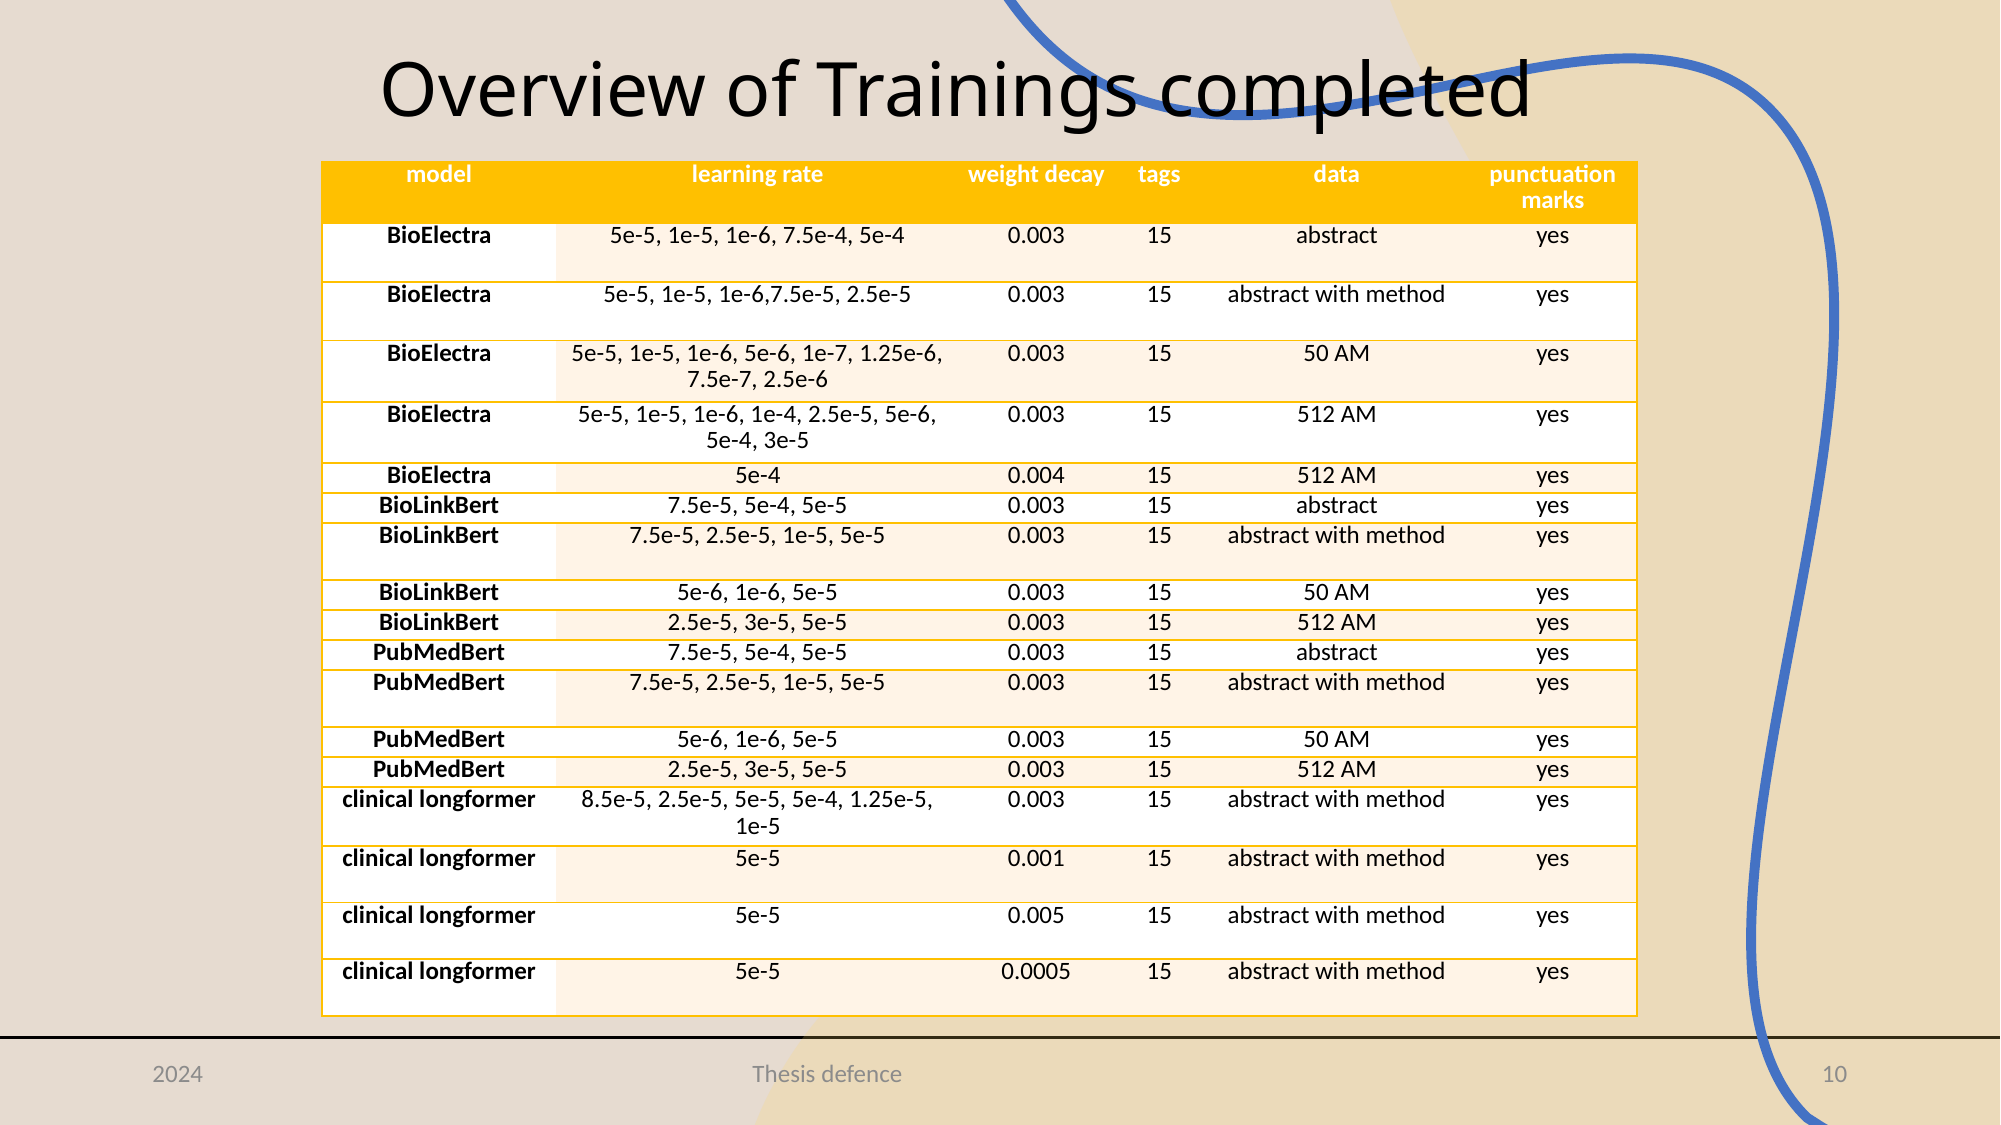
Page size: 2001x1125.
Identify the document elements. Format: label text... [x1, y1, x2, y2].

table_cell abstract with method [1205, 524, 1469, 579]
table_cell 5e-5 [556, 903, 959, 958]
table_cell 5e-6, 1e-6, 5e-5 [556, 728, 959, 756]
table_cell 15 [1114, 788, 1205, 845]
table_cell yes [1469, 283, 1636, 340]
table_cell 15 [1114, 903, 1205, 958]
table_cell 15 [1114, 611, 1205, 639]
table_cell PubMedBert [323, 728, 556, 756]
table_cell yes [1469, 224, 1636, 281]
table_cell 15 [1114, 494, 1205, 522]
table_cell 0.004 [959, 464, 1114, 492]
table_cell BioElectra [323, 403, 556, 462]
table_cell 0.003 [959, 403, 1114, 462]
table_cell 5e-4 [556, 464, 959, 492]
table_cell 0.003 [959, 581, 1114, 609]
table_cell abstract with method [1205, 847, 1469, 902]
table_cell 5e-6, 1e-6, 5e-5 [556, 581, 959, 609]
table_cell 15 [1114, 403, 1205, 462]
table_cell 0.003 [959, 224, 1114, 281]
table_cell clinical longformer [323, 788, 556, 845]
title Overview of Trainings completed [94, 36, 1820, 148]
table_cell yes [1469, 960, 1636, 1015]
table_cell 0.003 [959, 671, 1114, 726]
table_cell 15 [1114, 283, 1205, 340]
table_cell 15 [1114, 641, 1205, 669]
table_cell 15 [1114, 224, 1205, 281]
table_header weight decay [959, 162, 1114, 222]
table_cell 15 [1114, 758, 1205, 786]
table_cell 512 AM [1205, 758, 1469, 786]
table_cell 0.003 [959, 788, 1114, 845]
table_cell yes [1469, 903, 1636, 958]
table_cell yes [1469, 581, 1636, 609]
table_cell 50 AM [1205, 581, 1469, 609]
table_header tags [1114, 162, 1205, 222]
table_cell yes [1469, 641, 1636, 669]
table_cell abstract with method [1205, 903, 1469, 958]
table_cell abstract [1205, 224, 1469, 281]
table_cell abstract [1205, 494, 1469, 522]
table_cell 0.003 [959, 341, 1114, 401]
table_cell BioLinkBert [323, 611, 556, 639]
table_header model [323, 162, 556, 222]
table_cell abstract with method [1205, 671, 1469, 726]
table_cell 15 [1114, 728, 1205, 756]
table_cell clinical longformer [323, 903, 556, 958]
table_cell clinical longformer [323, 960, 556, 1015]
table_cell yes [1469, 494, 1636, 522]
table_cell 15 [1114, 524, 1205, 579]
table_cell 5e-5, 1e-5, 1e-6, 1e-4, 2.5e-5, 5e-6, 5e-4, 3e-5 [556, 403, 959, 462]
table_cell clinical longformer [323, 847, 556, 902]
table_cell yes [1469, 611, 1636, 639]
table_cell 0.003 [959, 641, 1114, 669]
slide_number 2024 Thesis defence [137, 1042, 1311, 1103]
slide_number 10 [1412, 1042, 1863, 1103]
table_cell 0.003 [959, 611, 1114, 639]
table_cell 50 AM [1205, 341, 1469, 401]
table_cell 15 [1114, 464, 1205, 492]
table_cell 0.003 [959, 494, 1114, 522]
table_cell BioLinkBert [323, 494, 556, 522]
table_cell 5e-5, 1e-5, 1e-6, 7.5e-4, 5e-4 [556, 224, 959, 281]
table_cell 2.5e-5, 3e-5, 5e-5 [556, 611, 959, 639]
table_cell 0.003 [959, 524, 1114, 579]
table_cell 512 AM [1205, 611, 1469, 639]
table_cell 5e-5, 1e-5, 1e-6, 5e-6, 1e-7, 1.25e-6, 7.5e-7, 2.5e-6 [556, 341, 959, 401]
table_cell 15 [1114, 847, 1205, 902]
table_cell 15 [1114, 581, 1205, 609]
table_cell 2.5e-5, 3e-5, 5e-5 [556, 758, 959, 786]
table_cell yes [1469, 524, 1636, 579]
table_header learning rate [556, 162, 959, 222]
table_cell 15 [1114, 960, 1205, 1015]
table_cell 8.5e-5, 2.5e-5, 5e-5, 5e-4, 1.25e-5, 1e-5 [556, 788, 959, 845]
table_cell 7.5e-5, 2.5e-5, 1e-5, 5e-5 [556, 671, 959, 726]
table_cell BioElectra [323, 283, 556, 340]
table_cell BioLinkBert [323, 581, 556, 609]
table_cell 0.001 [959, 847, 1114, 902]
table_cell yes [1469, 758, 1636, 786]
table_cell PubMedBert [323, 671, 556, 726]
table_cell abstract with method [1205, 788, 1469, 845]
table_cell yes [1469, 341, 1636, 401]
table_cell 7.5e-5, 2.5e-5, 1e-5, 5e-5 [556, 524, 959, 579]
table_cell 5e-5 [556, 960, 959, 1015]
table_cell 0.003 [959, 283, 1114, 340]
table_cell 0.003 [959, 758, 1114, 786]
table_cell 5e-5, 1e-5, 1e-6,7.5e-5, 2.5e-5 [556, 283, 959, 340]
table_cell 15 [1114, 341, 1205, 401]
table_cell 0.005 [959, 903, 1114, 958]
table_cell abstract [1205, 641, 1469, 669]
table_cell 7.5e-5, 5e-4, 5e-5 [556, 494, 959, 522]
table_cell BioElectra [323, 224, 556, 281]
table_cell yes [1469, 403, 1636, 462]
table_cell 0.0005 [959, 960, 1114, 1015]
table_cell abstract with method [1205, 960, 1469, 1015]
table_cell 5e-5 [556, 847, 959, 902]
table_cell 15 [1114, 671, 1205, 726]
table_cell 50 AM [1205, 728, 1469, 756]
table_cell 512 AM [1205, 464, 1469, 492]
table_cell BioElectra [323, 341, 556, 401]
table_cell abstract with method [1205, 283, 1469, 340]
table_cell PubMedBert [323, 758, 556, 786]
table_cell 7.5e-5, 5e-4, 5e-5 [556, 641, 959, 669]
table_cell BioElectra [323, 464, 556, 492]
table_cell yes [1469, 464, 1636, 492]
table_cell PubMedBert [323, 641, 556, 669]
table_cell 0.003 [959, 728, 1114, 756]
table_cell yes [1469, 847, 1636, 902]
table_cell yes [1469, 788, 1636, 845]
table_cell yes [1469, 671, 1636, 726]
table_header data [1205, 162, 1469, 222]
table_cell BioLinkBert [323, 524, 556, 579]
table_cell 512 AM [1205, 403, 1469, 462]
table_cell yes [1469, 728, 1636, 756]
table_header punctuation marks [1469, 162, 1636, 222]
